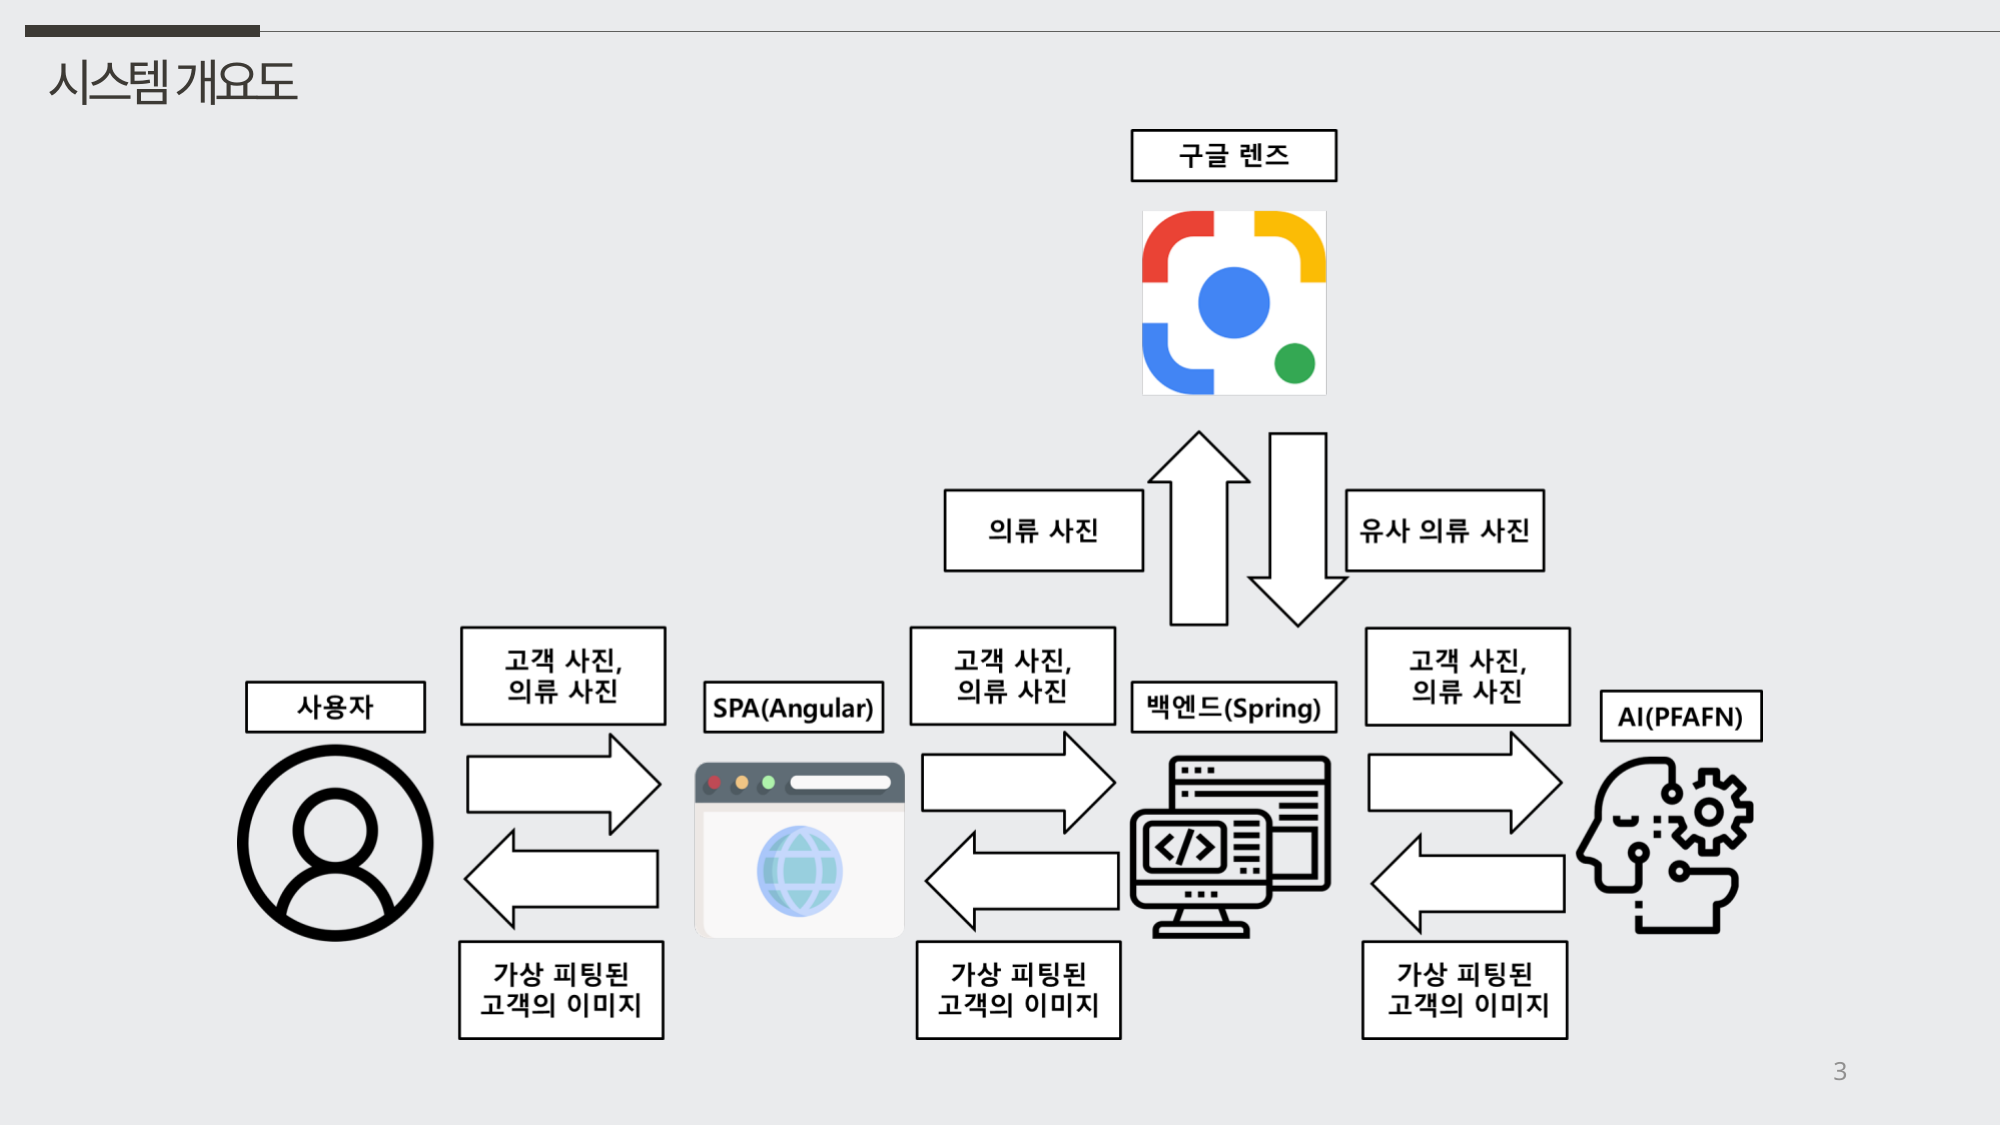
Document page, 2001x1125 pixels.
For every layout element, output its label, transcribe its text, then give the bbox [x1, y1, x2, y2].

slide_number 3 [1412, 1042, 1863, 1103]
picture [237, 129, 1763, 1040]
text_box 시스템 개요도 [32, 43, 315, 119]
